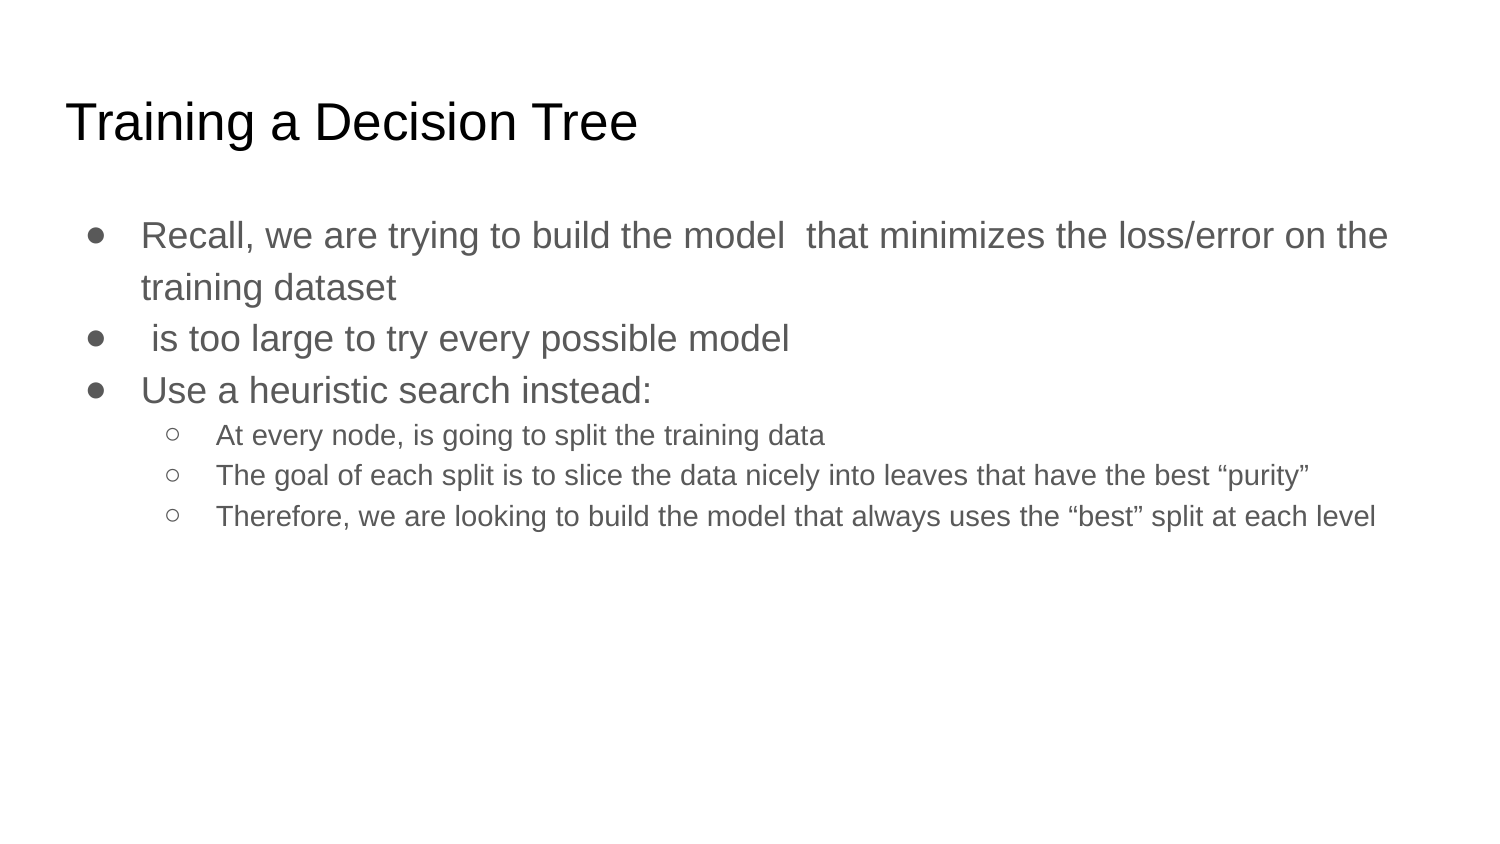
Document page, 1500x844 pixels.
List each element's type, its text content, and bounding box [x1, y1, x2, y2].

text_box Training a Decision Tree [51, 72, 1449, 167]
